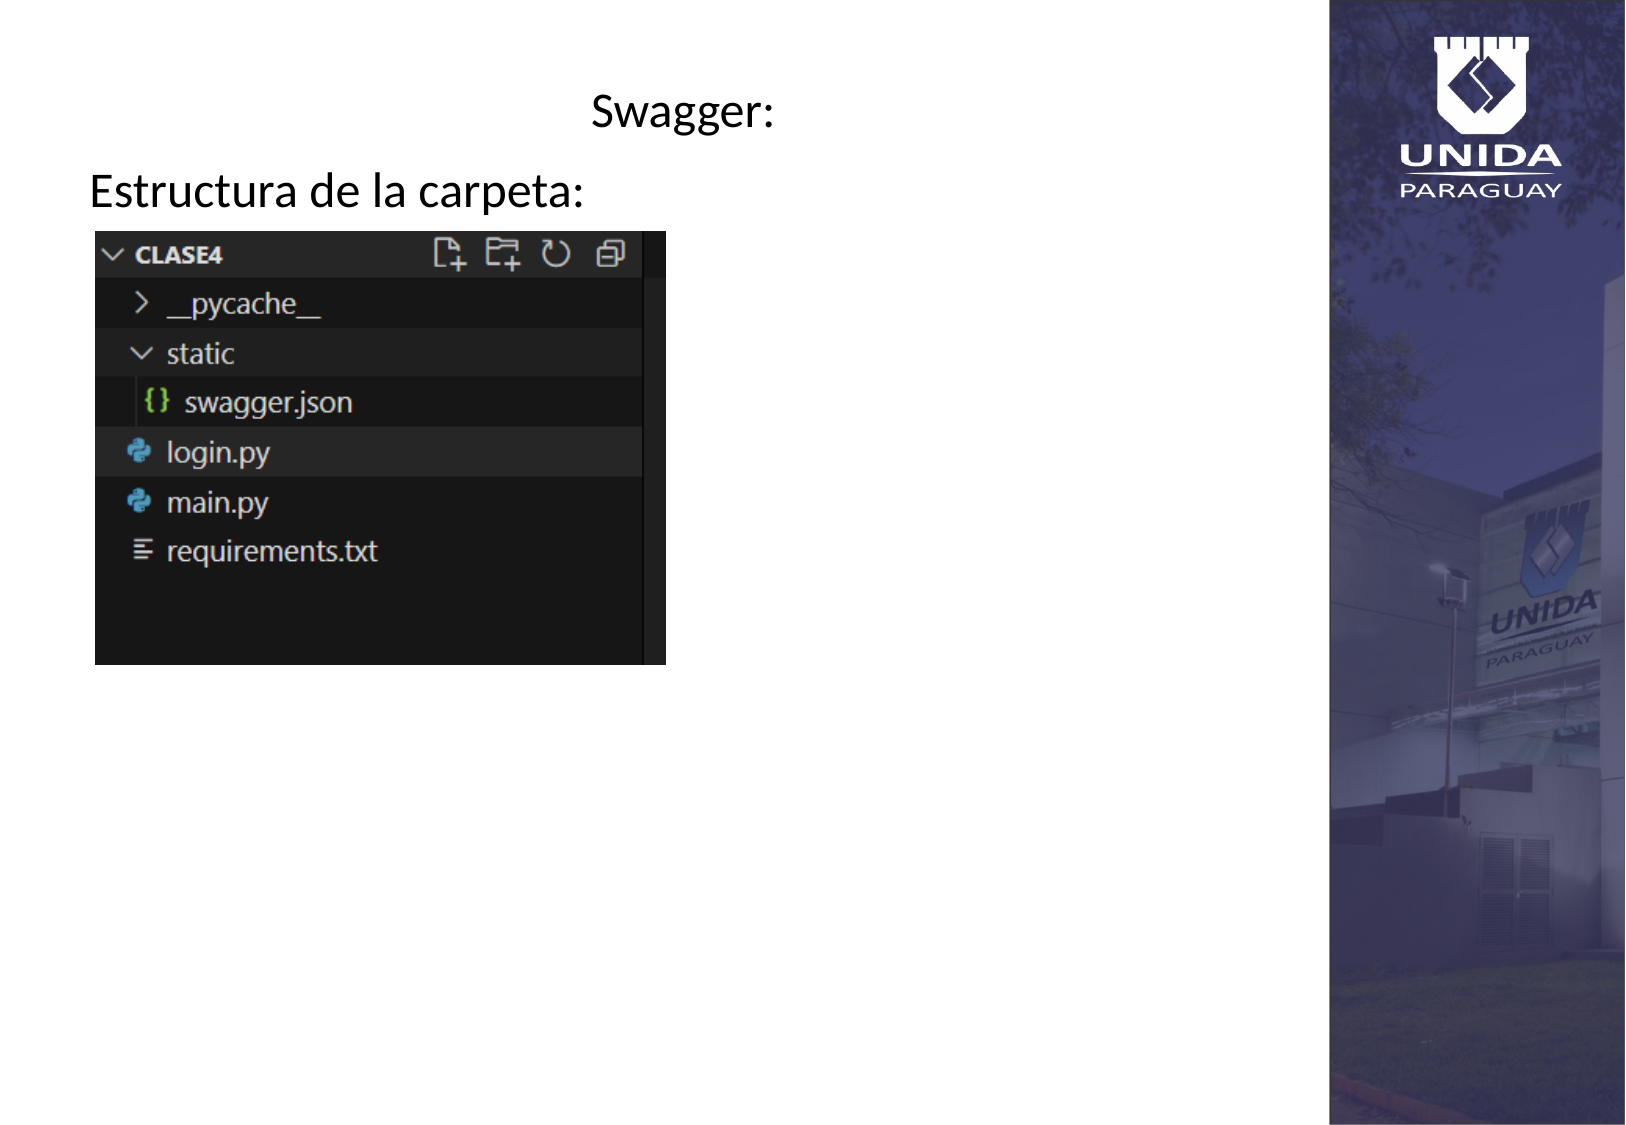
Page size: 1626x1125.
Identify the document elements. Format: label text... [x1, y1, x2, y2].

picture [1328, 0, 1625, 1125]
subtitle Estructura de la carpeta: [74, 157, 1304, 1060]
picture [94, 231, 666, 665]
title Swagger: [74, 64, 1304, 146]
